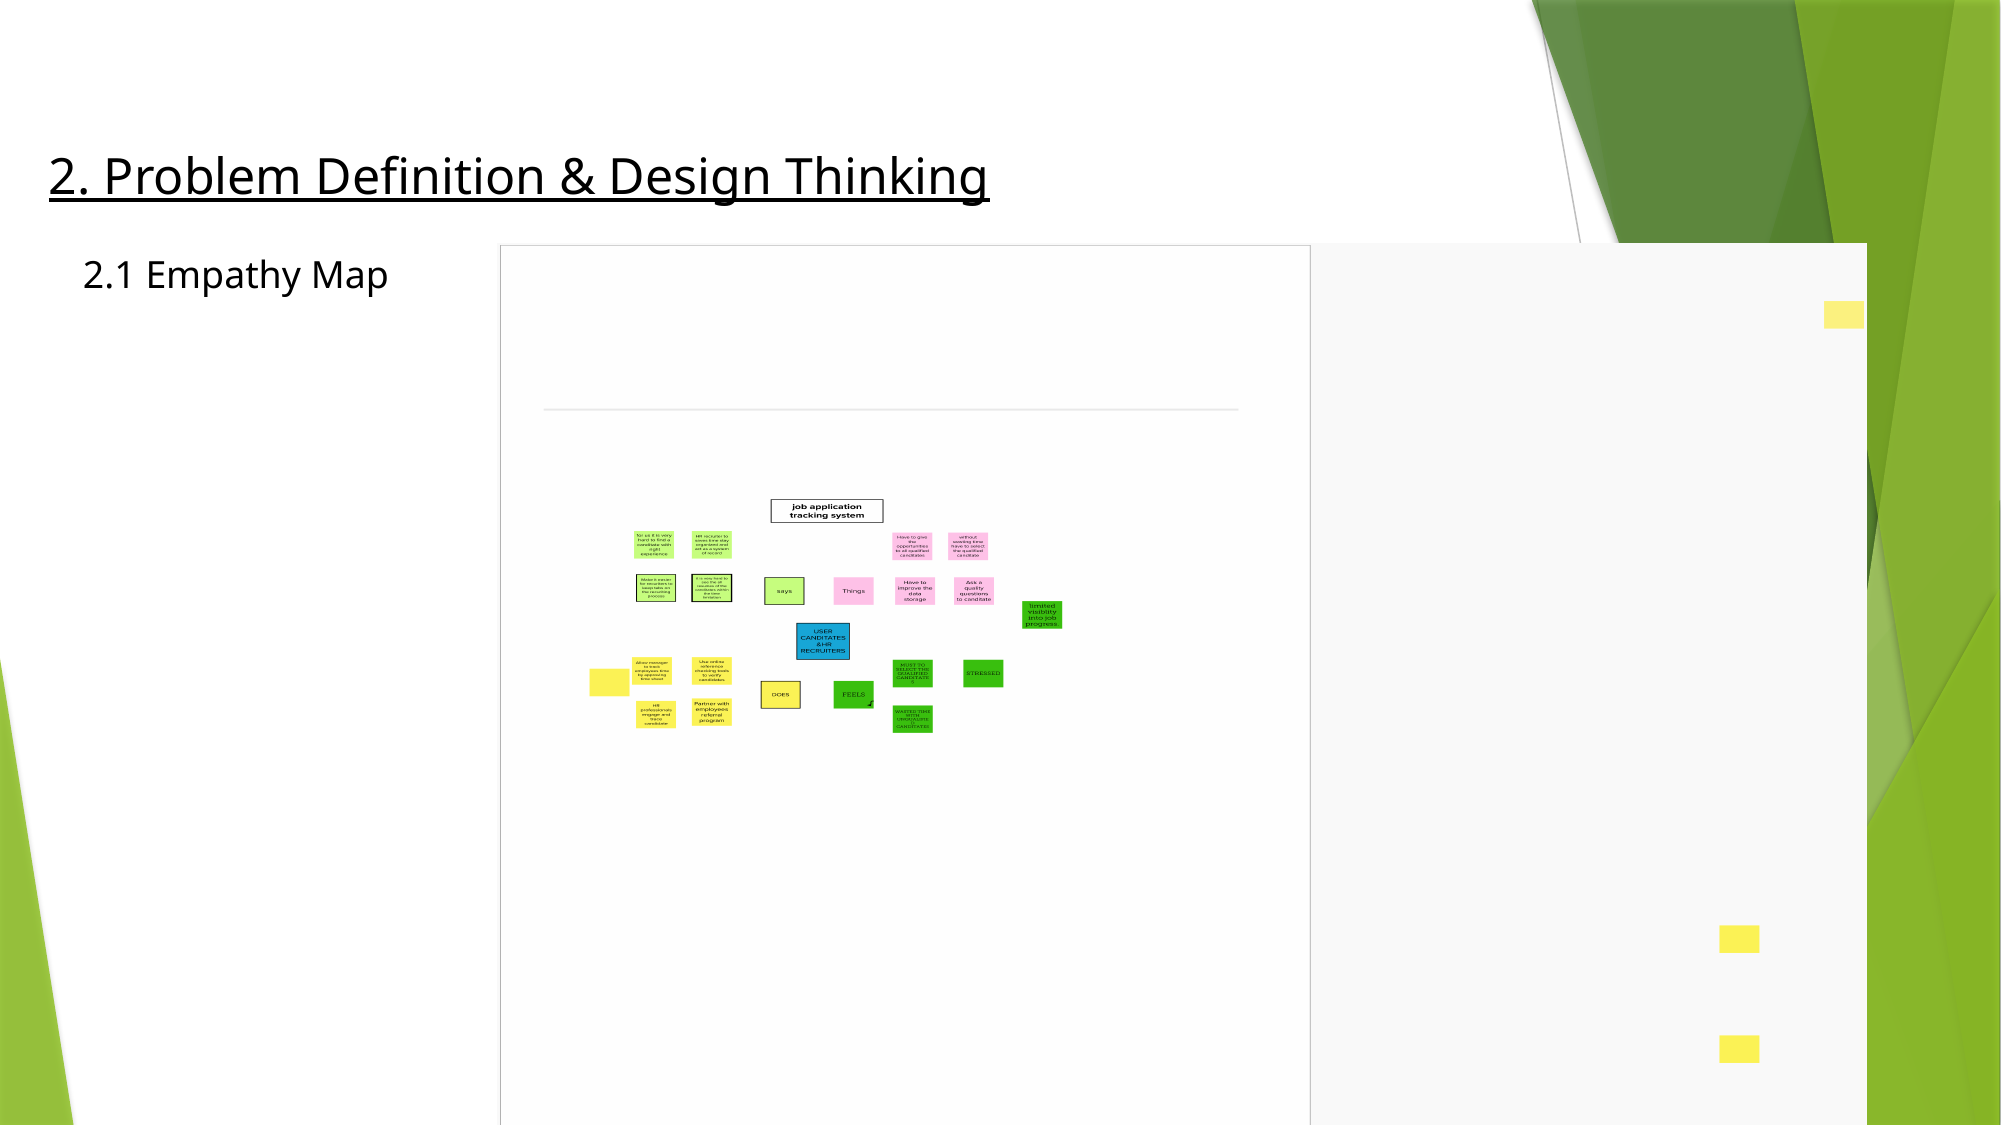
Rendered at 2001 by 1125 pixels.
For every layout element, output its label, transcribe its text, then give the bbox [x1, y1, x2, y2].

text_box 2. Problem Definition & Design Thinking [34, 136, 1034, 212]
text_box 2.1 Empathy Map [68, 243, 496, 304]
picture [496, 242, 1867, 1125]
